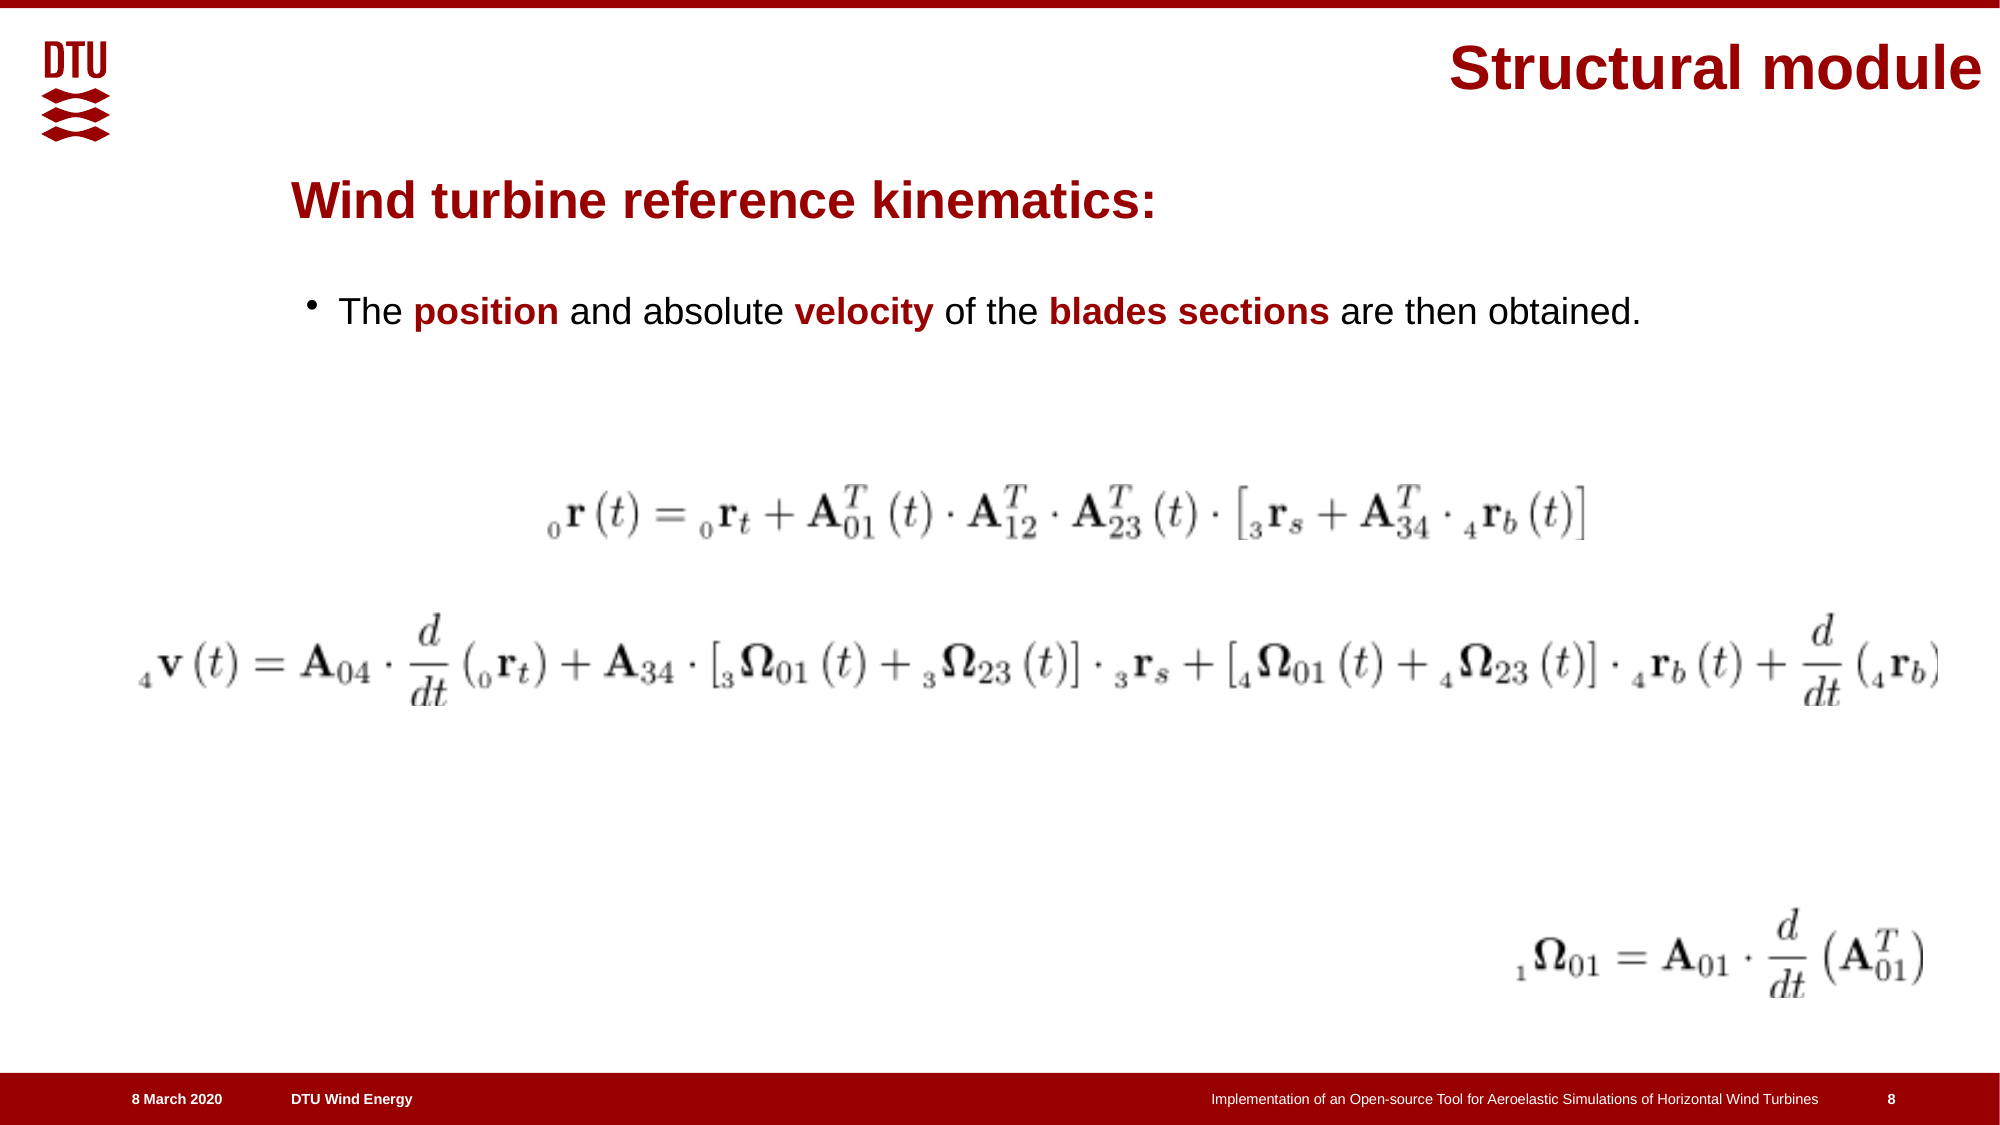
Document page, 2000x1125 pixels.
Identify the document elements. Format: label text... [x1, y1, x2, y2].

text_box Structural module [456, 15, 1985, 102]
picture [1513, 907, 1924, 999]
picture [137, 612, 1939, 706]
title Wind turbine reference kinematics: [291, 69, 1819, 230]
picture [545, 484, 1585, 540]
text_box The position and absolute velocity of the blades sections are then obtained. [291, 279, 1819, 398]
slide_number 8 [1887, 1073, 1959, 1125]
